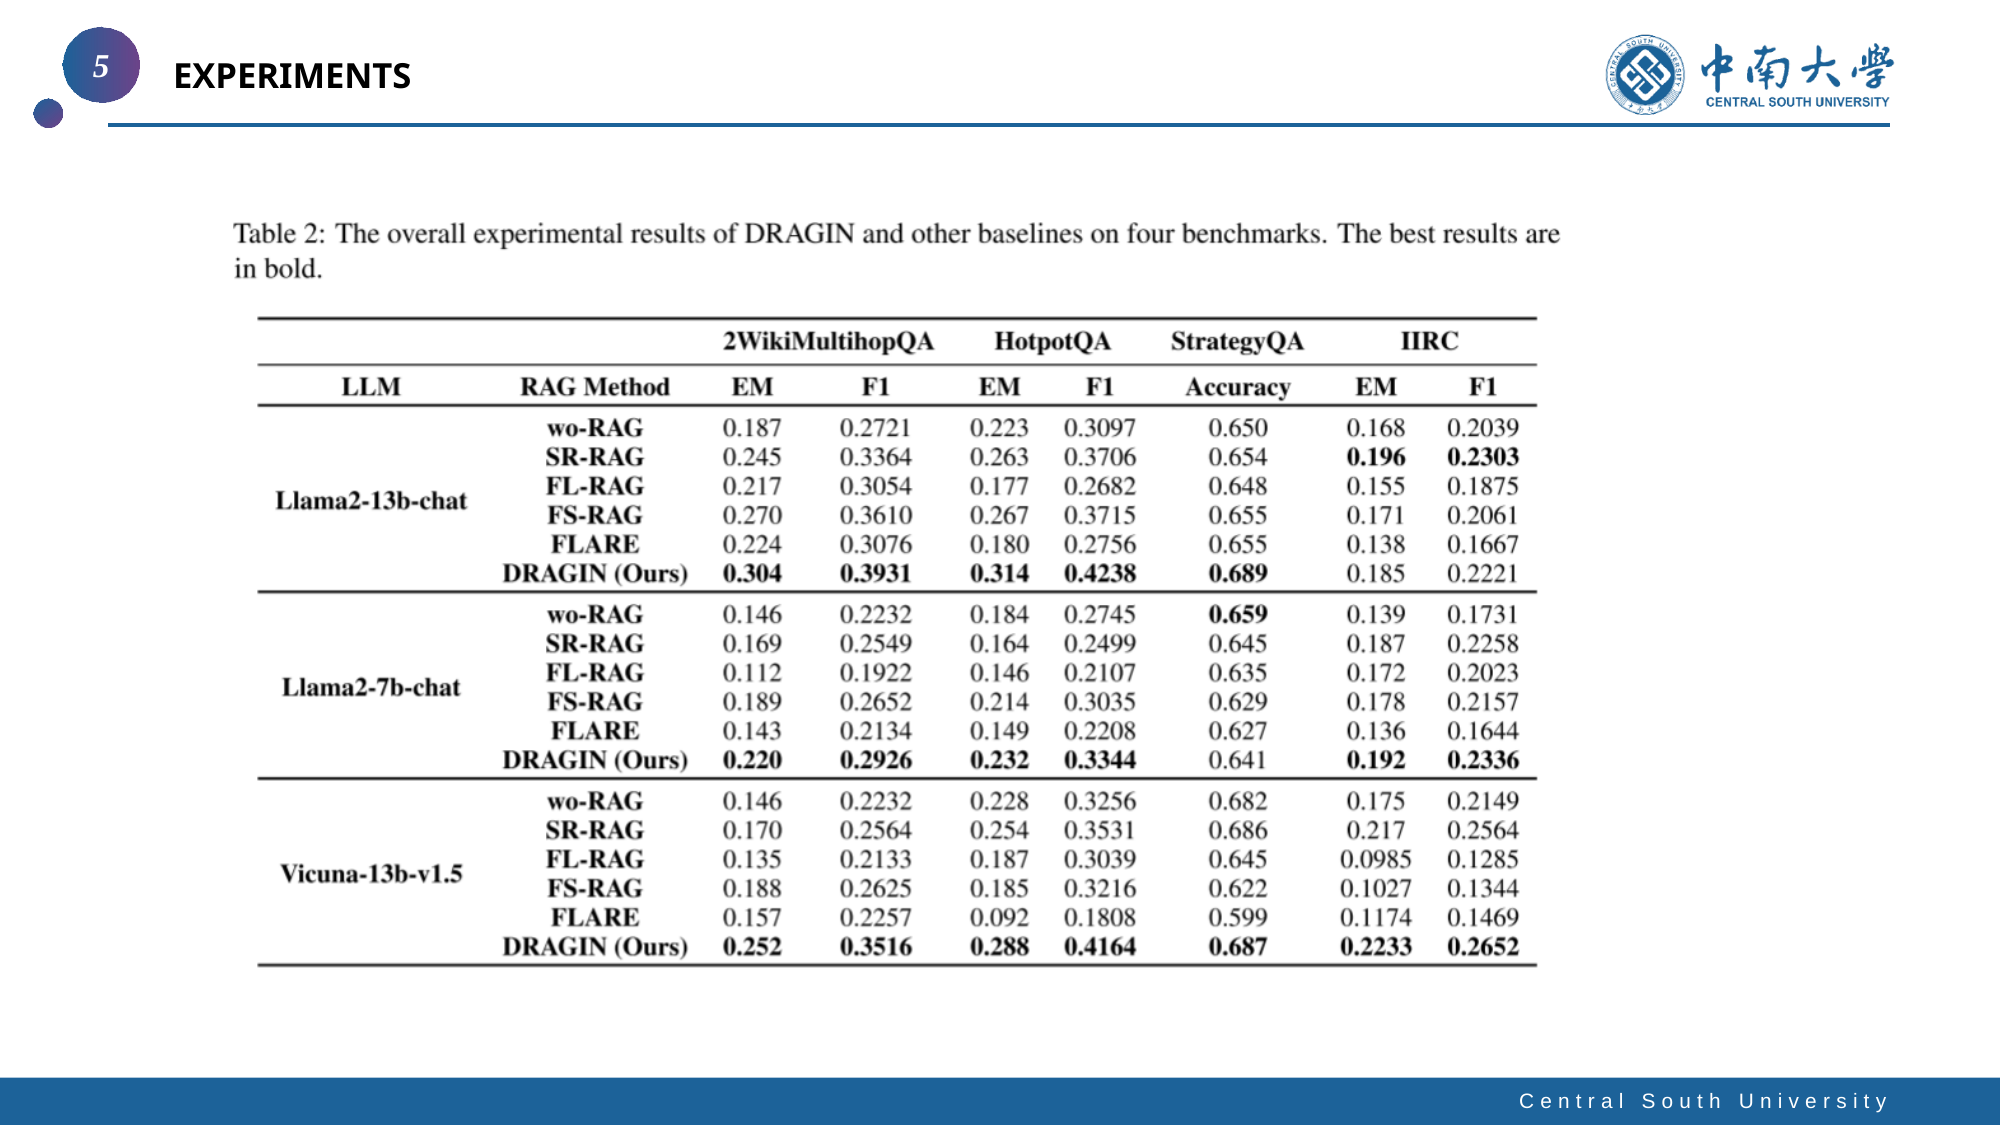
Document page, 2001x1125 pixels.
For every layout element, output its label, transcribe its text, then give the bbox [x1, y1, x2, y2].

picture [204, 197, 1596, 1001]
text_box EXPERIMENTS [173, 15, 427, 103]
text_box Central South University [1504, 1080, 1902, 1120]
text_box [0, 1077, 2000, 1125]
picture [1595, 28, 1907, 121]
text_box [33, 26, 140, 128]
